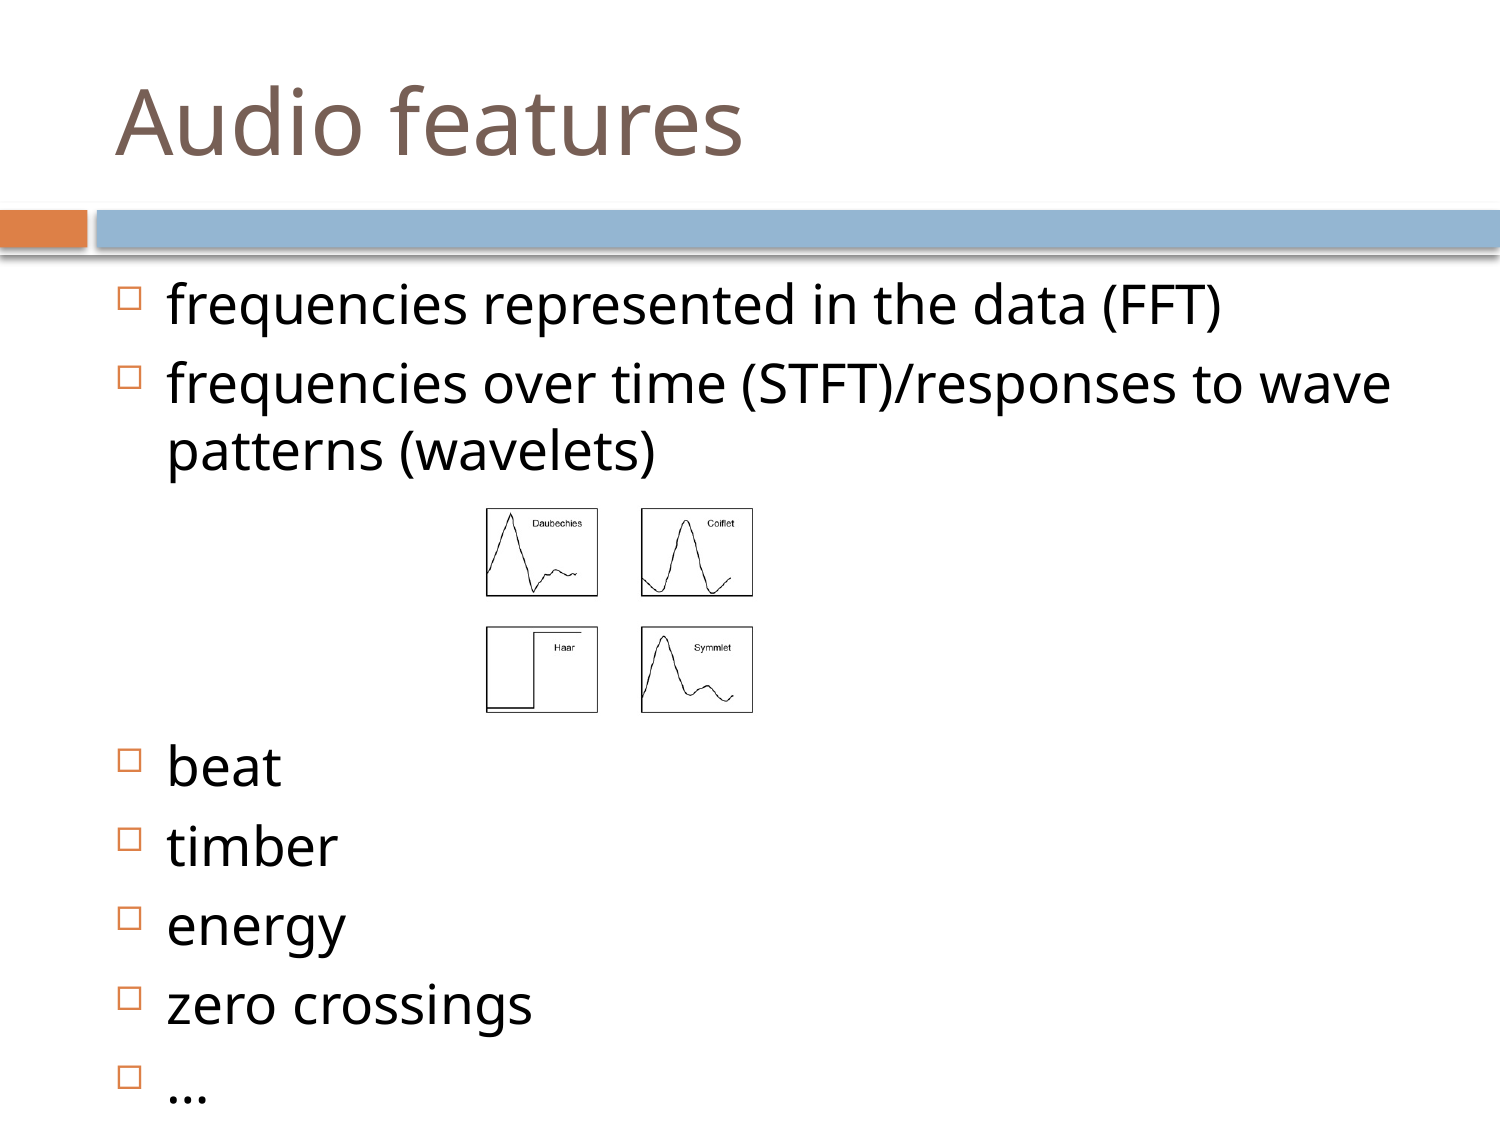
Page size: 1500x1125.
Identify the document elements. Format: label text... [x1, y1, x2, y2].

list frequencies represented in the data (FFT) frequencies over time (STFT)/responses to wave patterns (wavelets) beat timber energy zero crossings … [100, 262, 1438, 1125]
title Audio features [100, 37, 1438, 200]
picture [478, 505, 759, 717]
